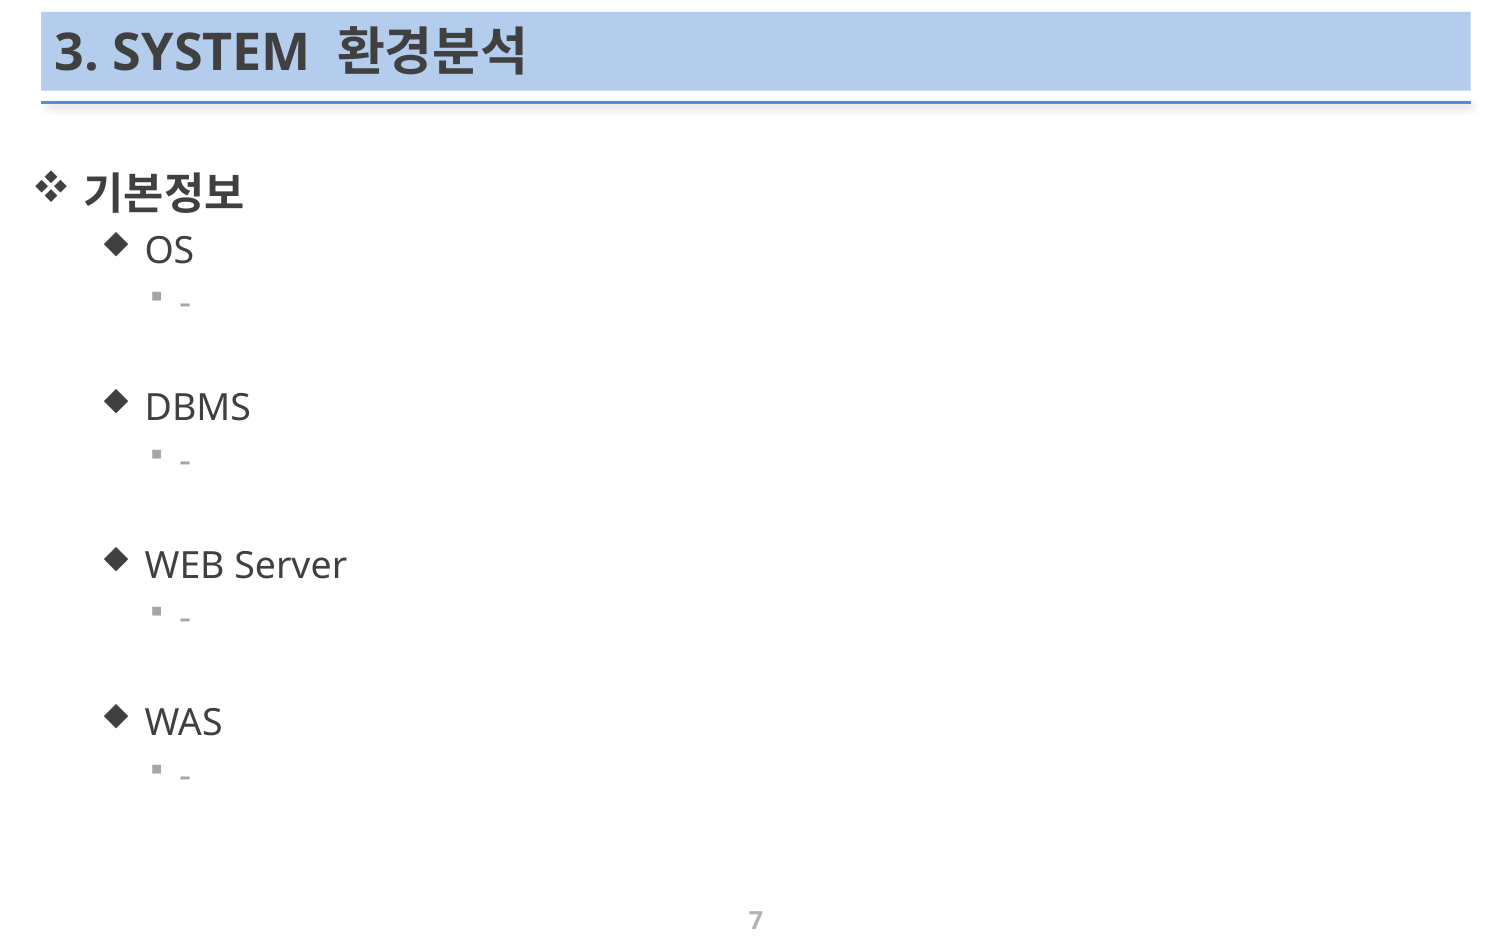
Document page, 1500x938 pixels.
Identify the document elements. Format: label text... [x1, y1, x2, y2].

list 기본정보 OS - DBMS - WEB Server - WAS - [17, 114, 1448, 847]
title 3. SYSTEM 환경분석 [41, 11, 1471, 91]
slide_number 7 [580, 885, 931, 938]
